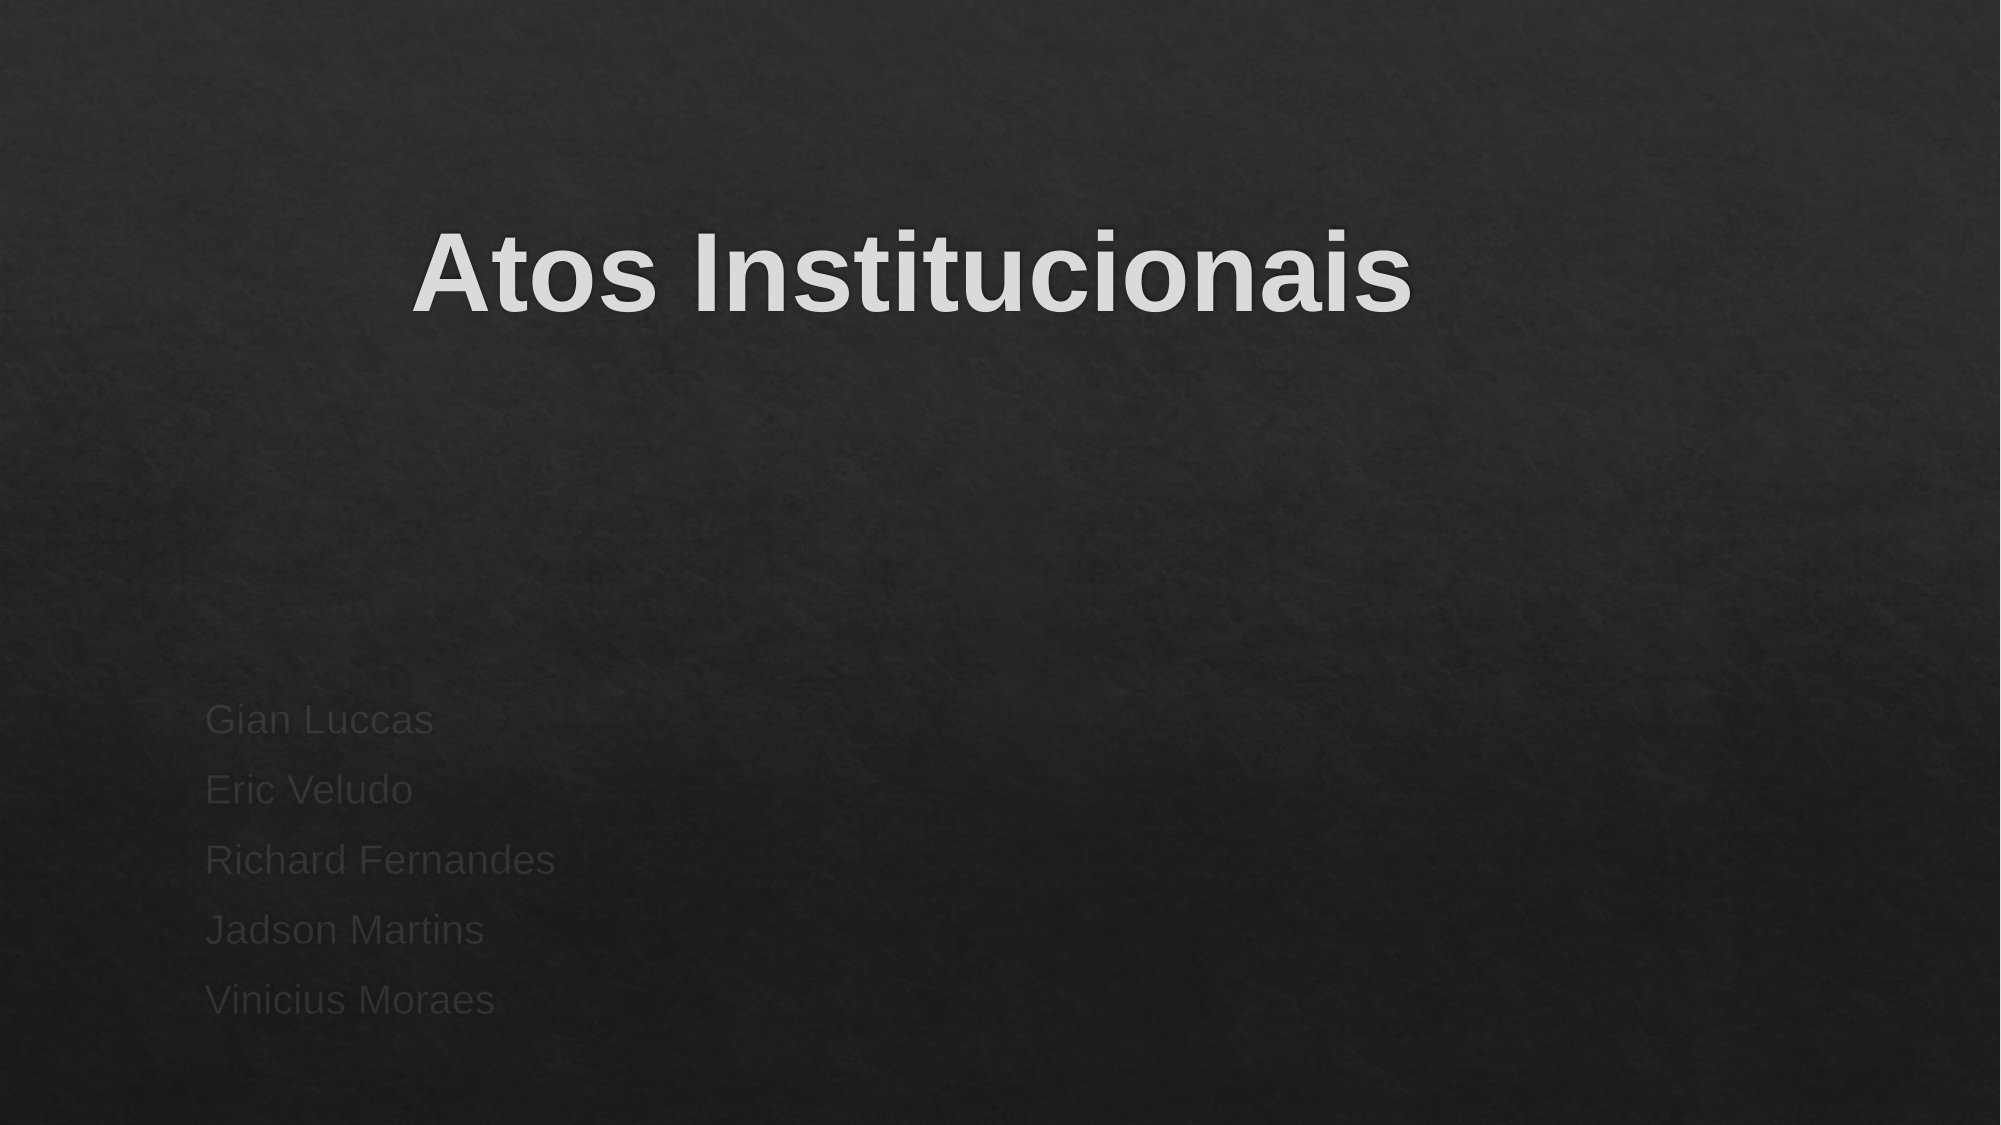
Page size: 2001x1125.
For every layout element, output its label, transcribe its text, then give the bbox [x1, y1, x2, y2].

title Atos Institucionais [189, 160, 1638, 342]
subtitle Gian Luccas Eric Veludo Richard Fernandes Jadson Martins Vinicius Moraes [189, 684, 1638, 1033]
